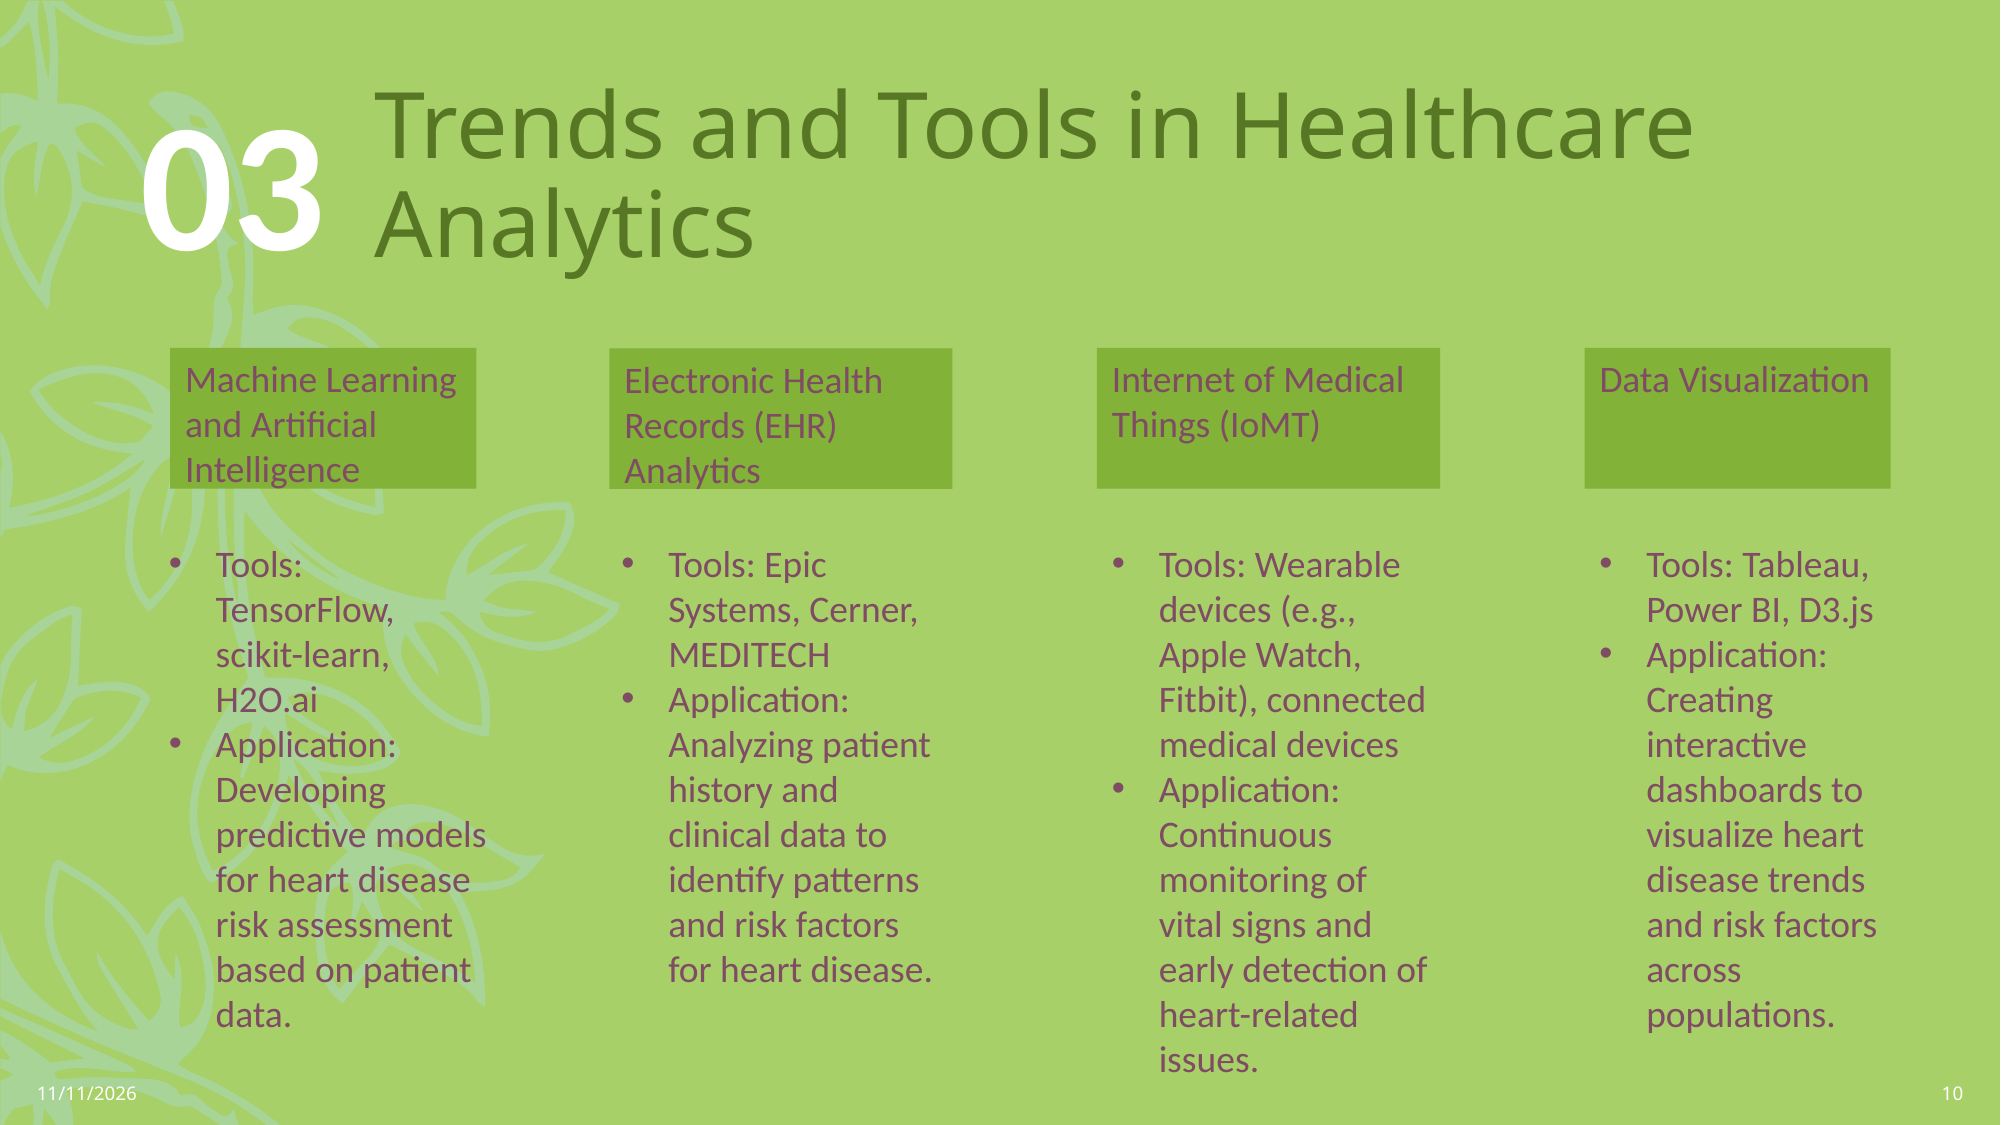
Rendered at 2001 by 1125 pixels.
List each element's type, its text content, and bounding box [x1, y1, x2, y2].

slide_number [21, 1064, 472, 1124]
list 03 [124, 84, 635, 304]
list Machine Learning and Artificial Intelligence [170, 347, 477, 489]
title Trends and Tools in Healthcare Analytics [359, 96, 1835, 262]
list Electronic Health Records (EHR) Analytics [609, 348, 953, 489]
text_box Tools: Wearable devices (e.g., Apple Watch, Fitbit), connected medical devices Application: Continuous monitoring of vital signs and early detection of heart-related issues. [1096, 532, 1446, 963]
text_box Tools: Tableau, Power BI, D3.js Application: Creating interactive dashboards to visualize heart disease trends and risk factors across populations. [1584, 532, 1934, 963]
list Data Visualization [1584, 347, 1891, 489]
text_box Tools: Epic Systems, Cerner, MEDITECH Application: Analyzing patient history and clinical data to identify patterns and risk factors for heart disease. [606, 532, 956, 963]
list Internet of Medical Things (IoMT) [1096, 347, 1441, 489]
list Tools: TensorFlow, scikit-learn, H2O.ai Application: Developing predictive models for heart disease risk assessment based on patient data. [153, 532, 503, 963]
slide_number 10 [1528, 1064, 1979, 1124]
